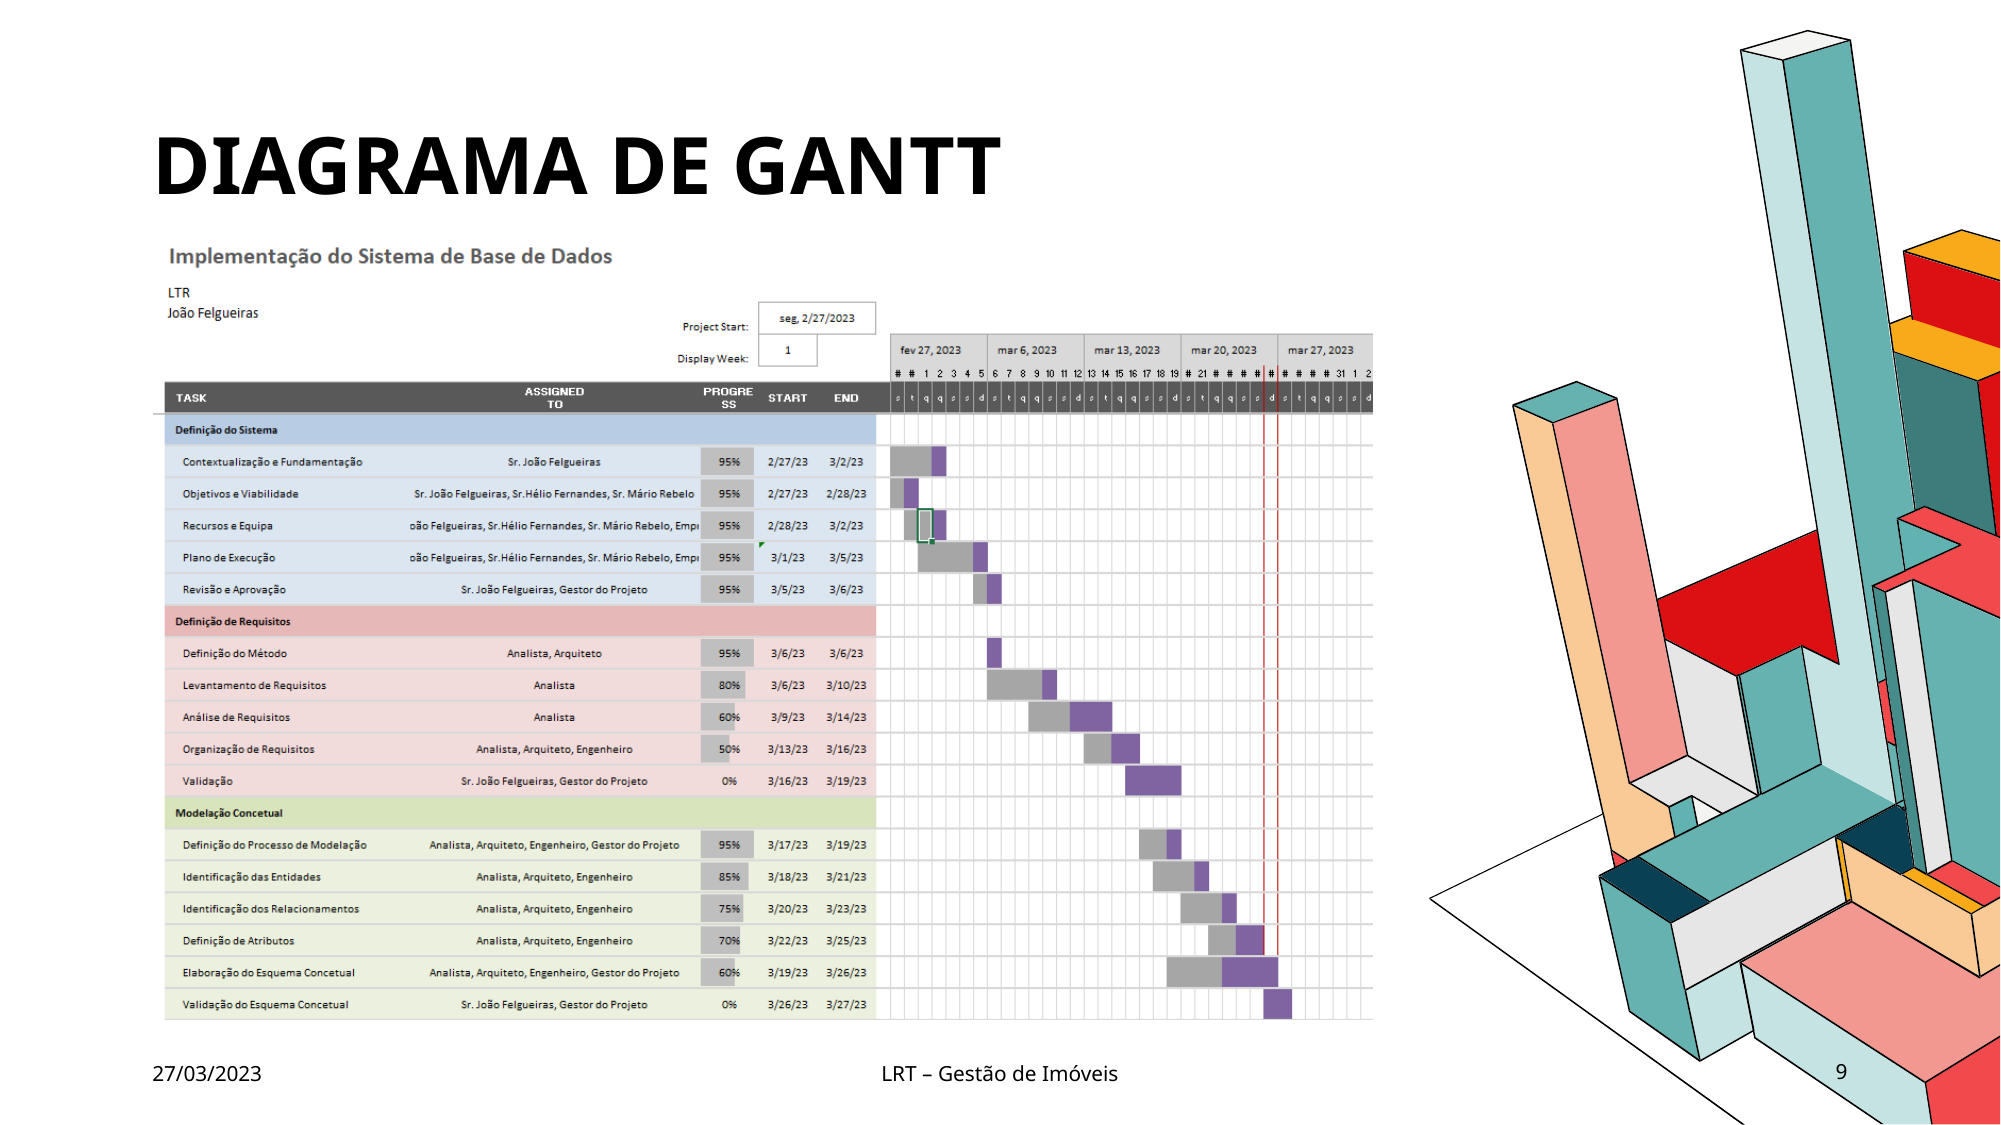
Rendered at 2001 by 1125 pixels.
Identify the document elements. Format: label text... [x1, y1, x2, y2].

slide_number 9 [1412, 1042, 1863, 1103]
picture [153, 240, 1373, 1020]
footer LRT – Gestão de Imóveis [662, 1042, 1338, 1103]
title DIAGRAMA DE GANTT [137, 59, 1863, 278]
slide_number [137, 1042, 588, 1103]
